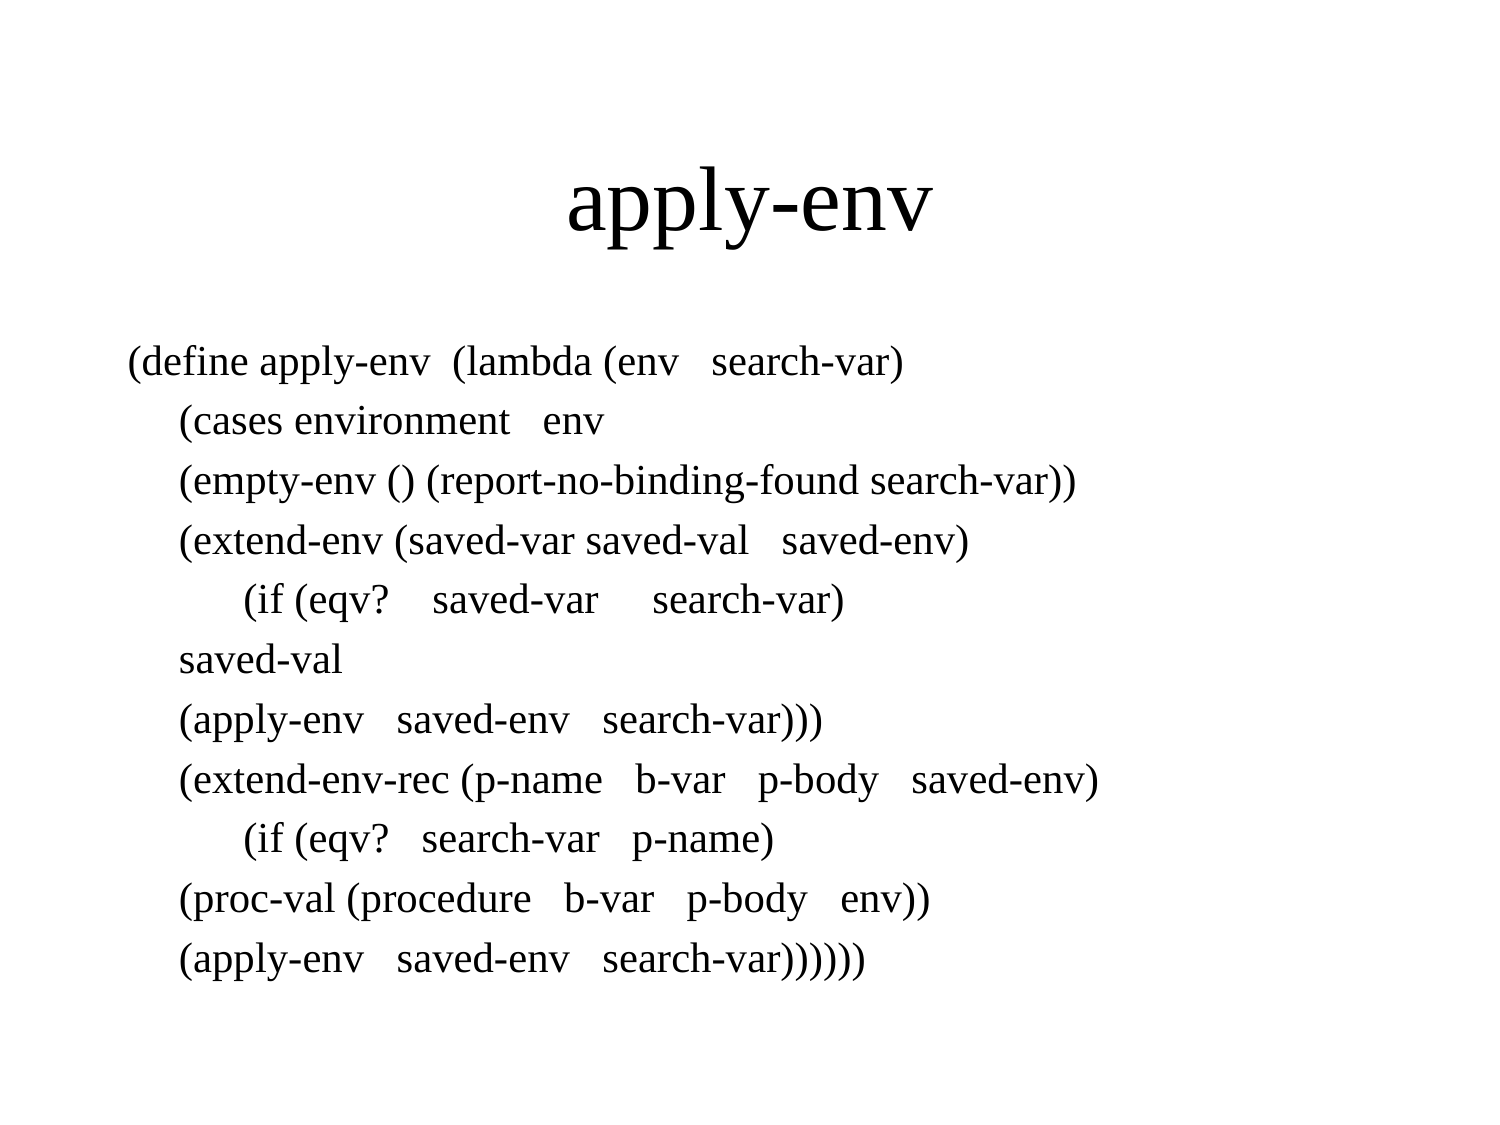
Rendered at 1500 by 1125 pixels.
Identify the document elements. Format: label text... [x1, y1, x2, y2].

title apply-env [112, 99, 1388, 288]
list (define apply-env (lambda (env search-var) (cases environment env (empty-env () (report-no-binding-found search-var)) (extend-env (saved-var saved-val saved-env) (if (eqv? saved-var search-var) saved-val (apply-env saved-env search-var))) (extend-env-rec (p-name b-var p-body saved-env) (if (eqv? search-var p-name) (proc-val (procedure b-var p-body env)) (apply-env saved-env search-var)))))) [112, 324, 1388, 1001]
